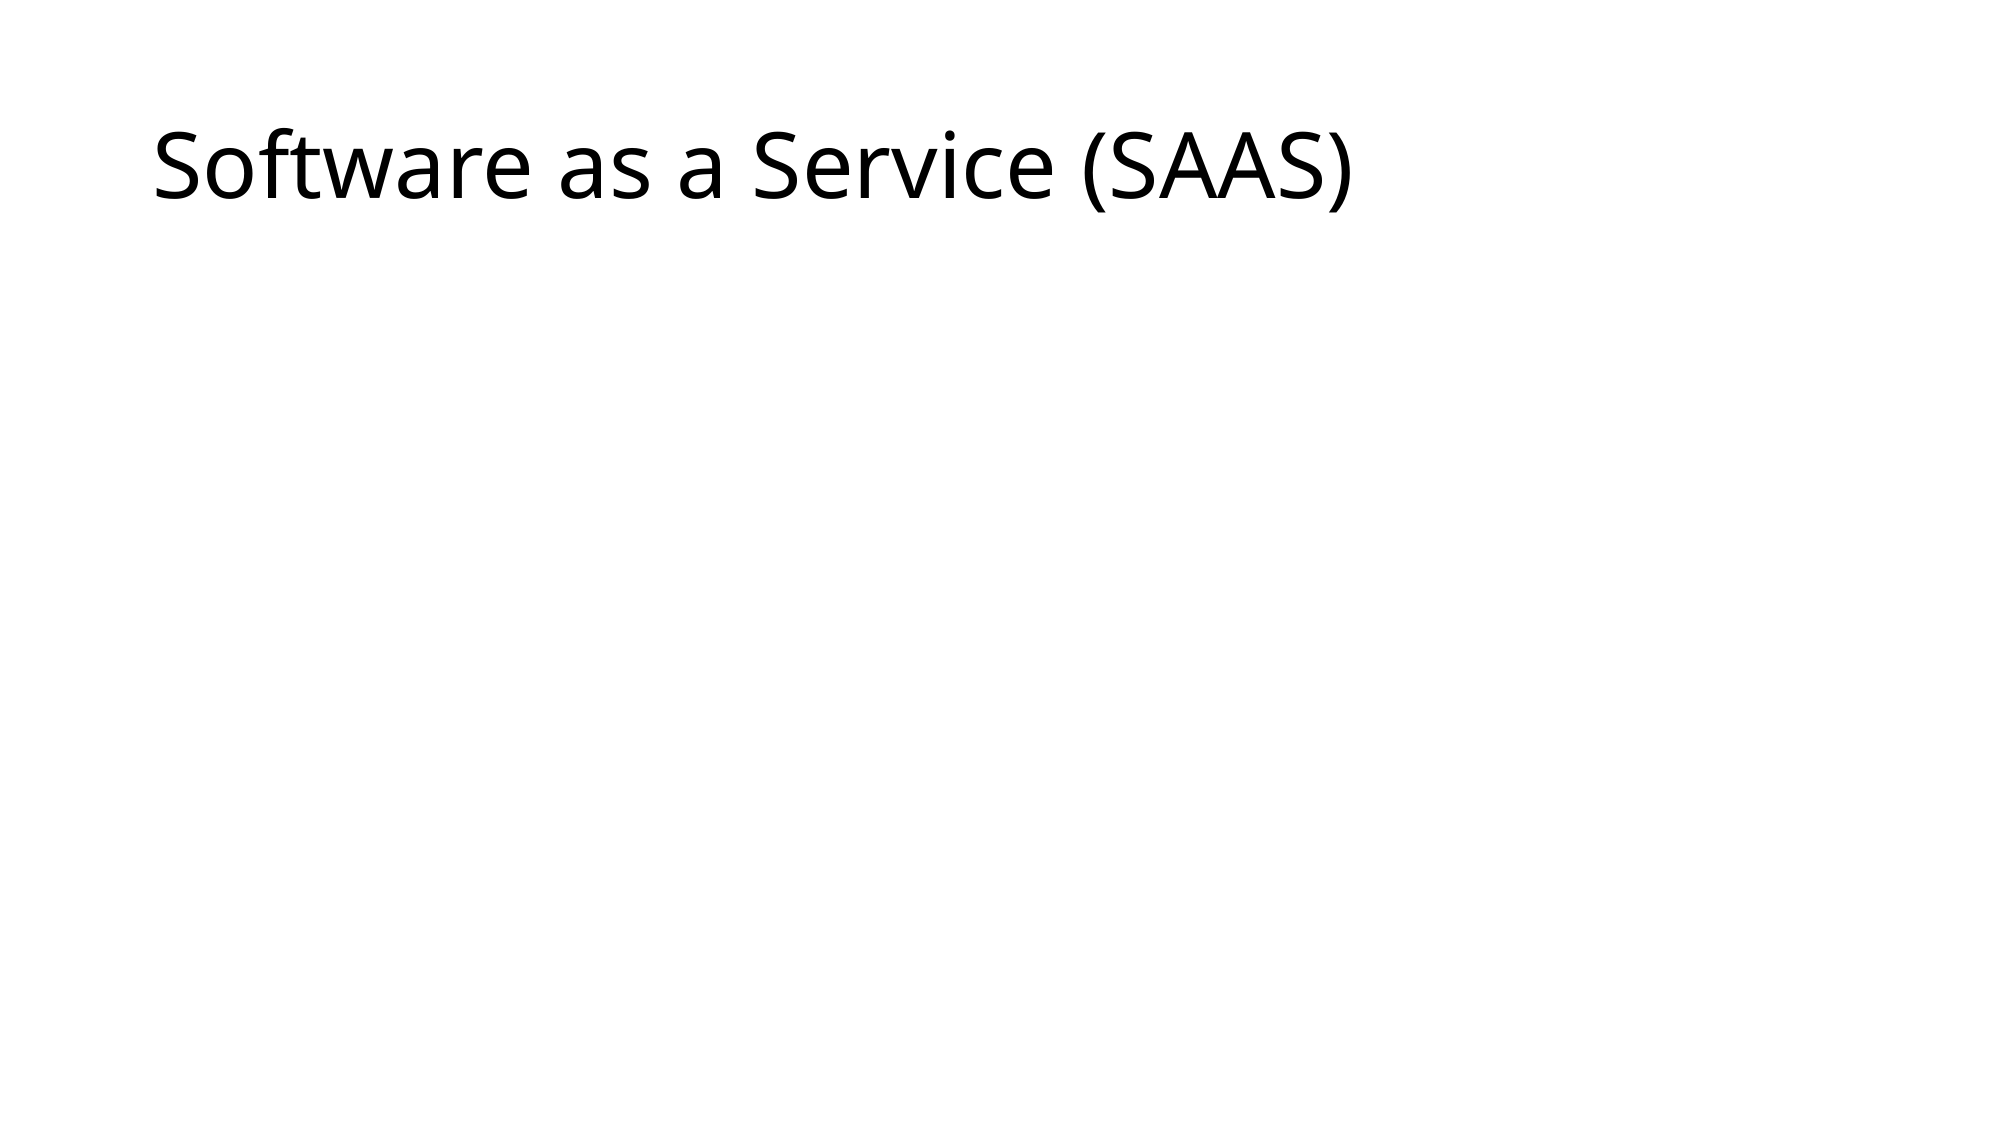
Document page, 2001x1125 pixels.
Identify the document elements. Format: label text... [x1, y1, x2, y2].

title Software as a Service (SAAS) [137, 59, 1863, 278]
